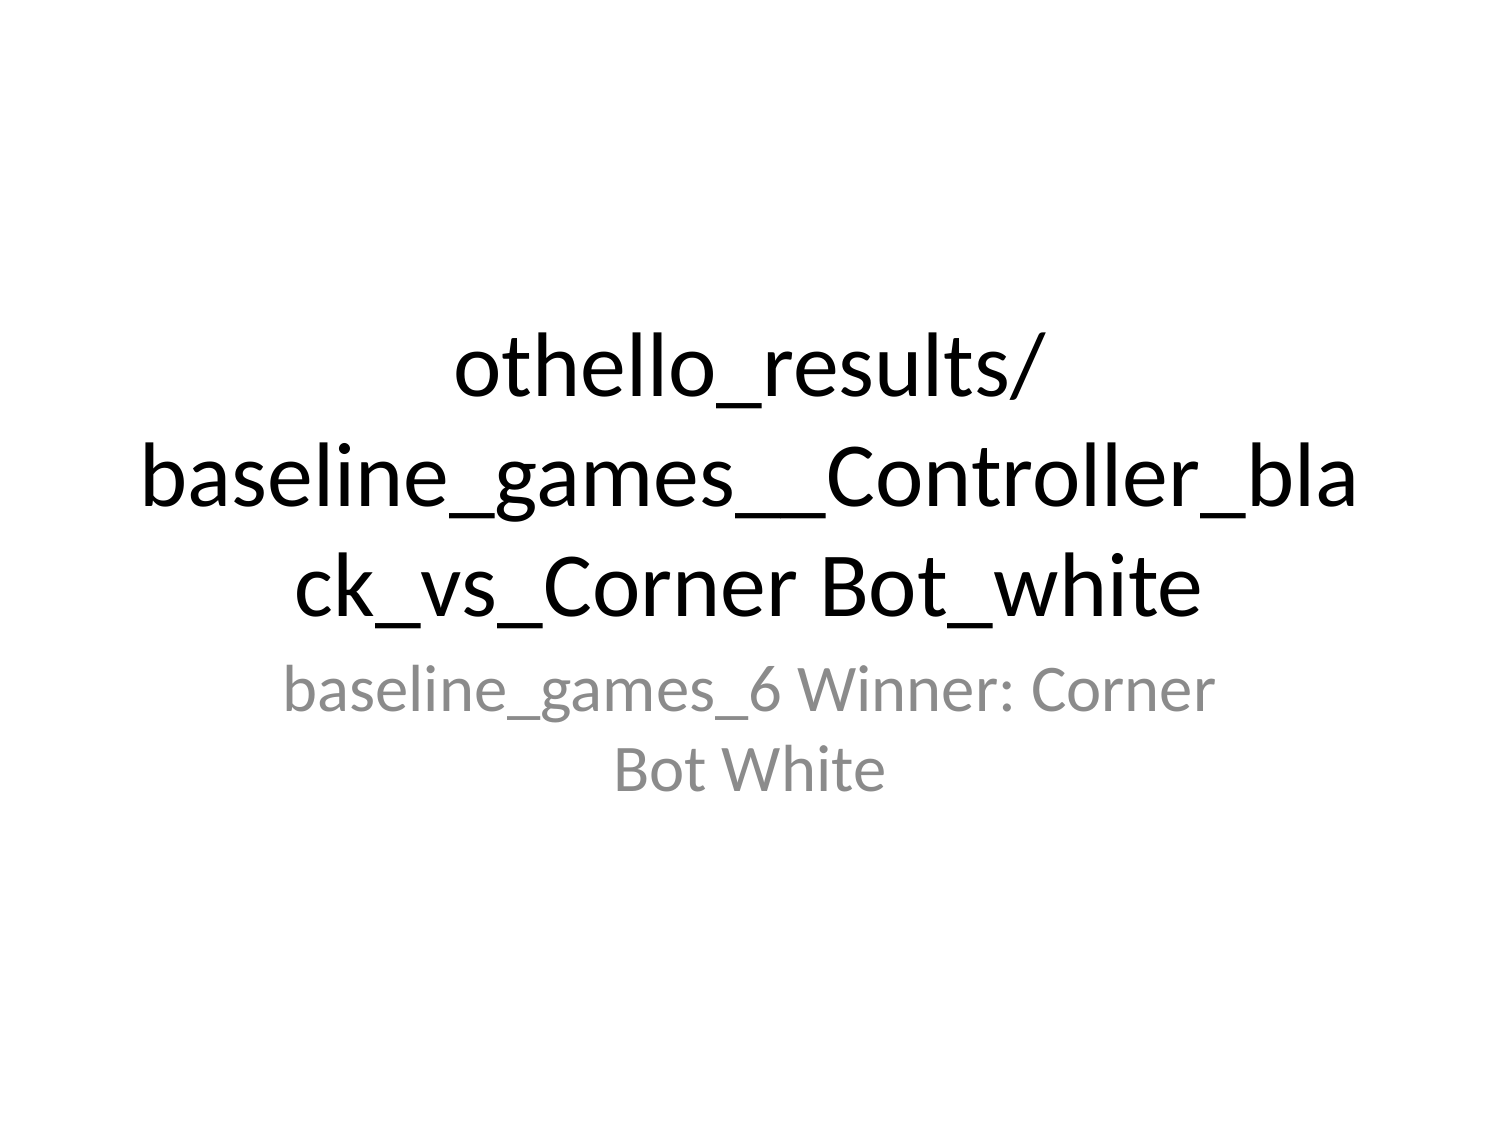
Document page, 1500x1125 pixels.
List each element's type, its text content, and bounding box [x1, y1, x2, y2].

title othello_results/baseline_games__Controller_black_vs_Corner Bot_white [112, 349, 1388, 591]
subtitle baseline_games_6 Winner: Corner Bot White [225, 637, 1275, 925]
